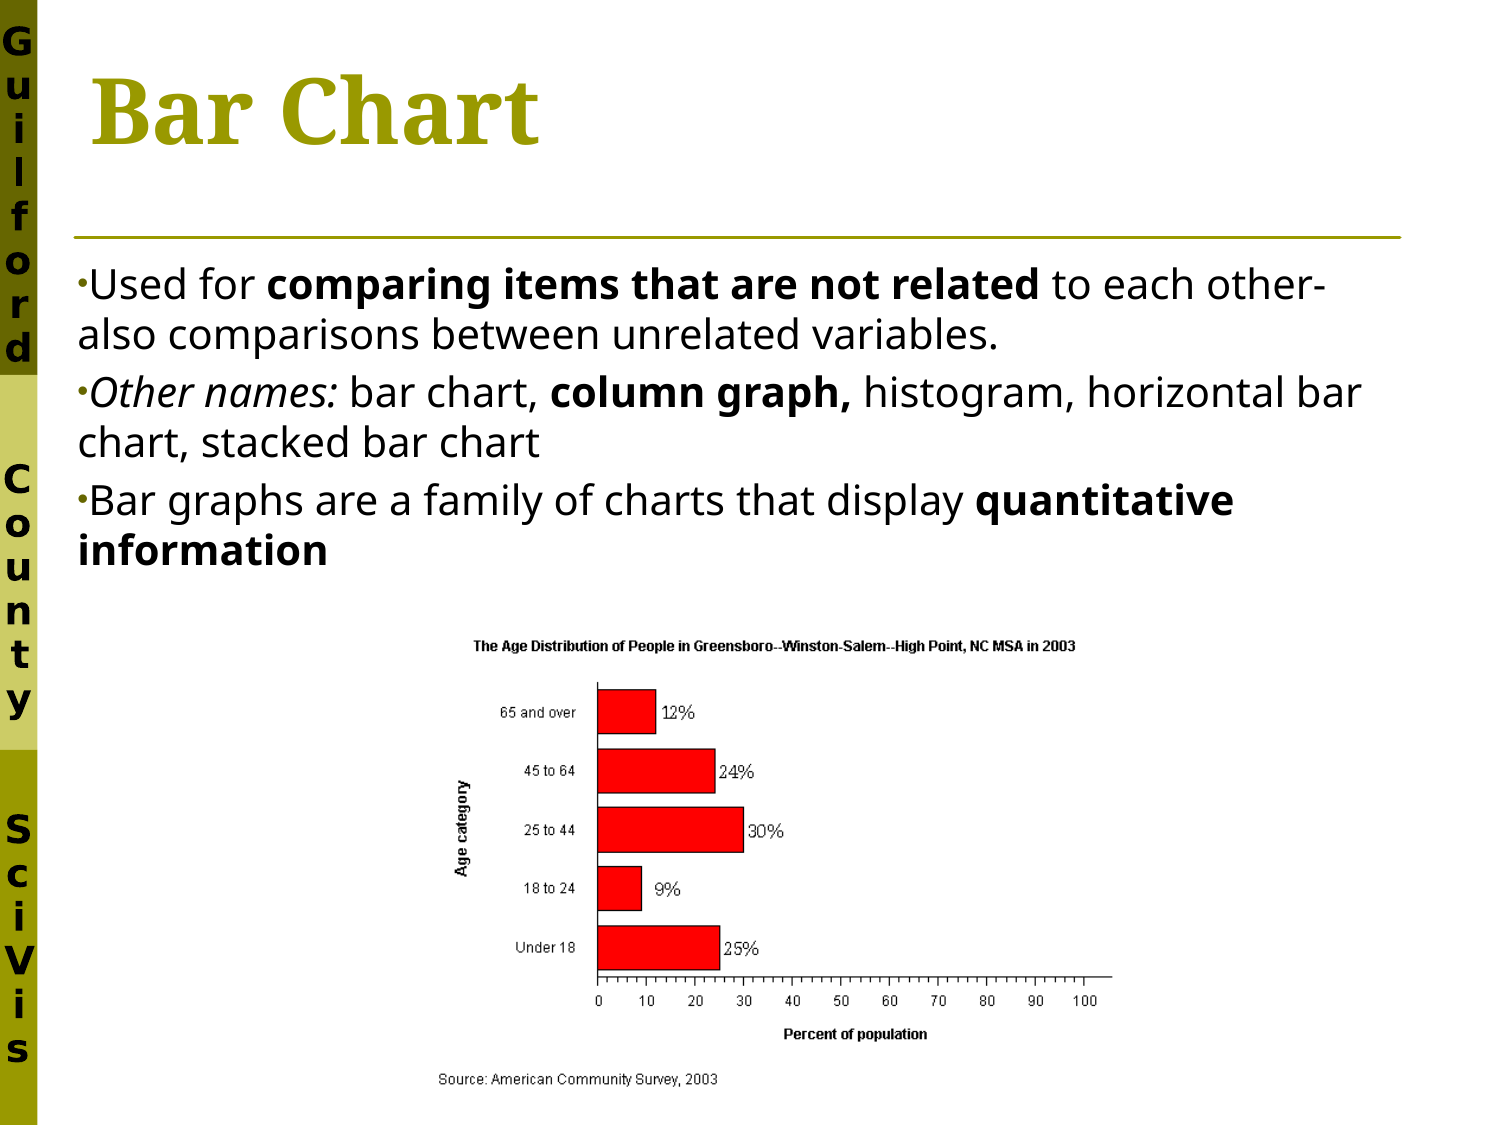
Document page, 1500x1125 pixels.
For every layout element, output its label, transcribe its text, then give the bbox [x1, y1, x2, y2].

text_box [437, 637, 1113, 1088]
list Used for comparing items that are not related to each other-also comparisons between unrelated variables. Other names: bar chart, column graph, histogram, horizontal bar chart, stacked bar chart Bar graphs are a family of charts that display quantitative information [62, 249, 1413, 1050]
title Bar Chart [75, 45, 1425, 233]
